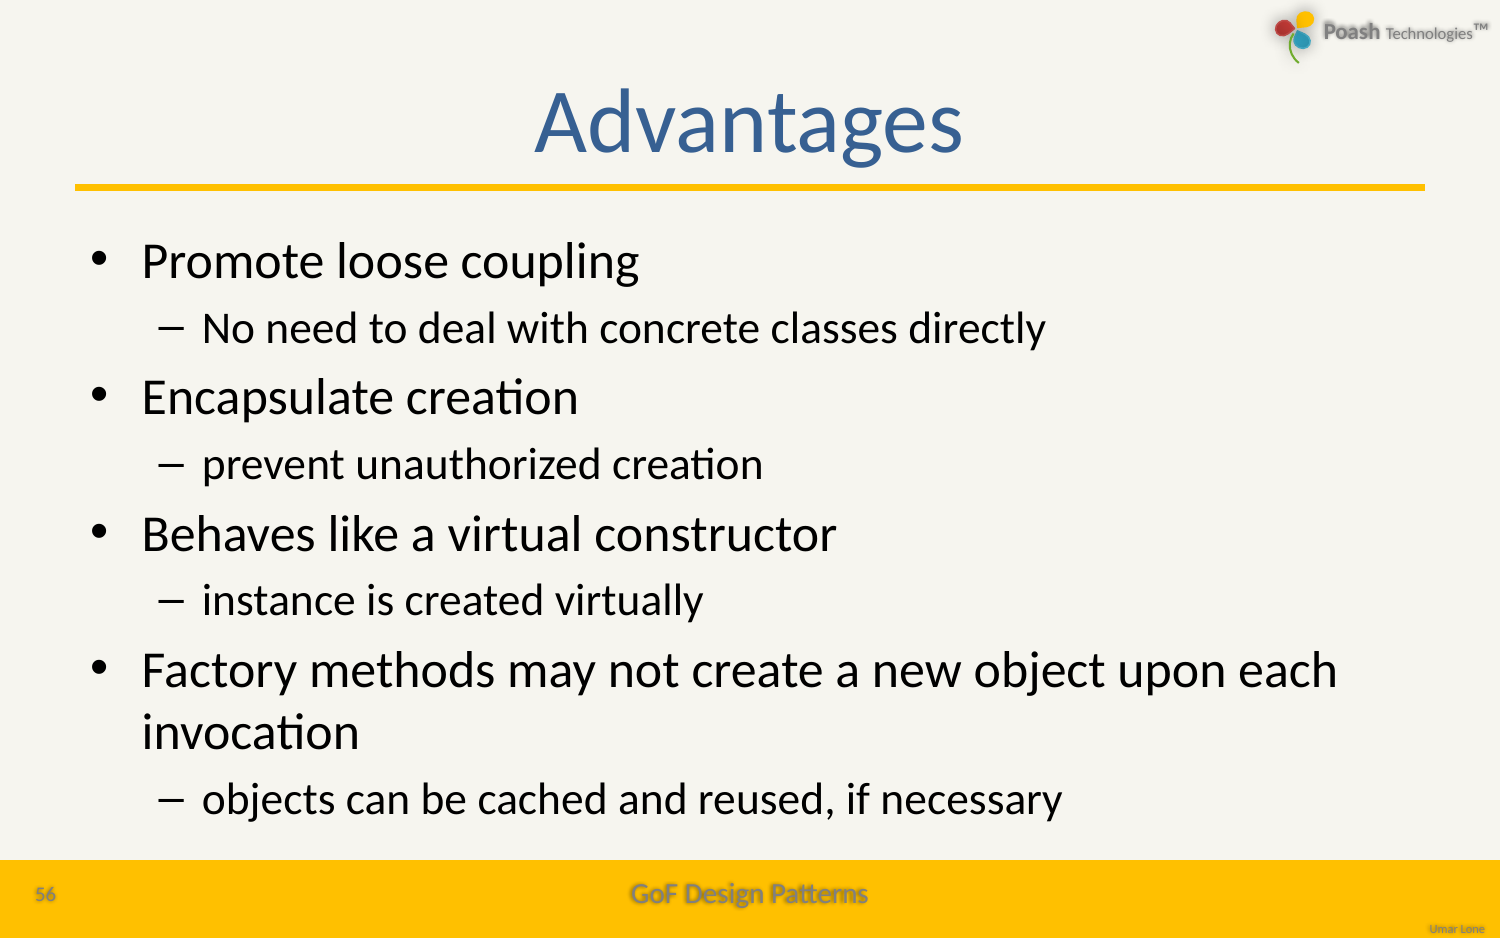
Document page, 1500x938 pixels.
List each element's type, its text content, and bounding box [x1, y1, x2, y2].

title Advantages [75, 37, 1425, 194]
slide_number 56 [4, 868, 88, 919]
list Promote loose coupling No need to deal with concrete classes directly Encapsulate creation prevent unauthorized creation Behaves like a virtual constructor instance is created virtually Factory methods may not create a new object upon each invocation objects can be cached and reused, if necessary [75, 218, 1425, 838]
